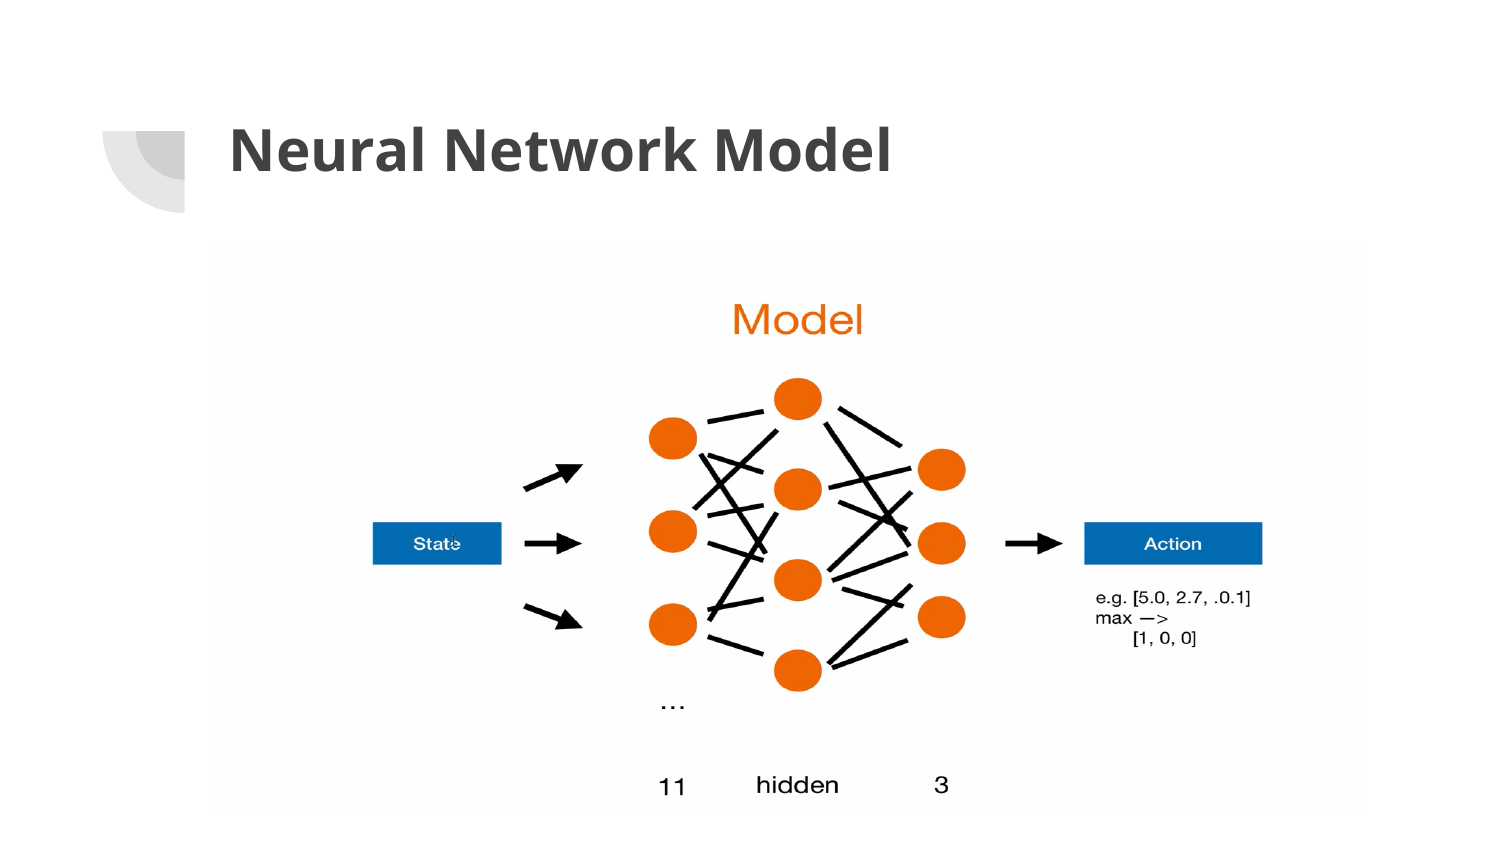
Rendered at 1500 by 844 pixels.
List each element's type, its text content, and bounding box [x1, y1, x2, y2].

title Neural Network Model [213, 98, 1368, 244]
picture [213, 244, 1368, 811]
